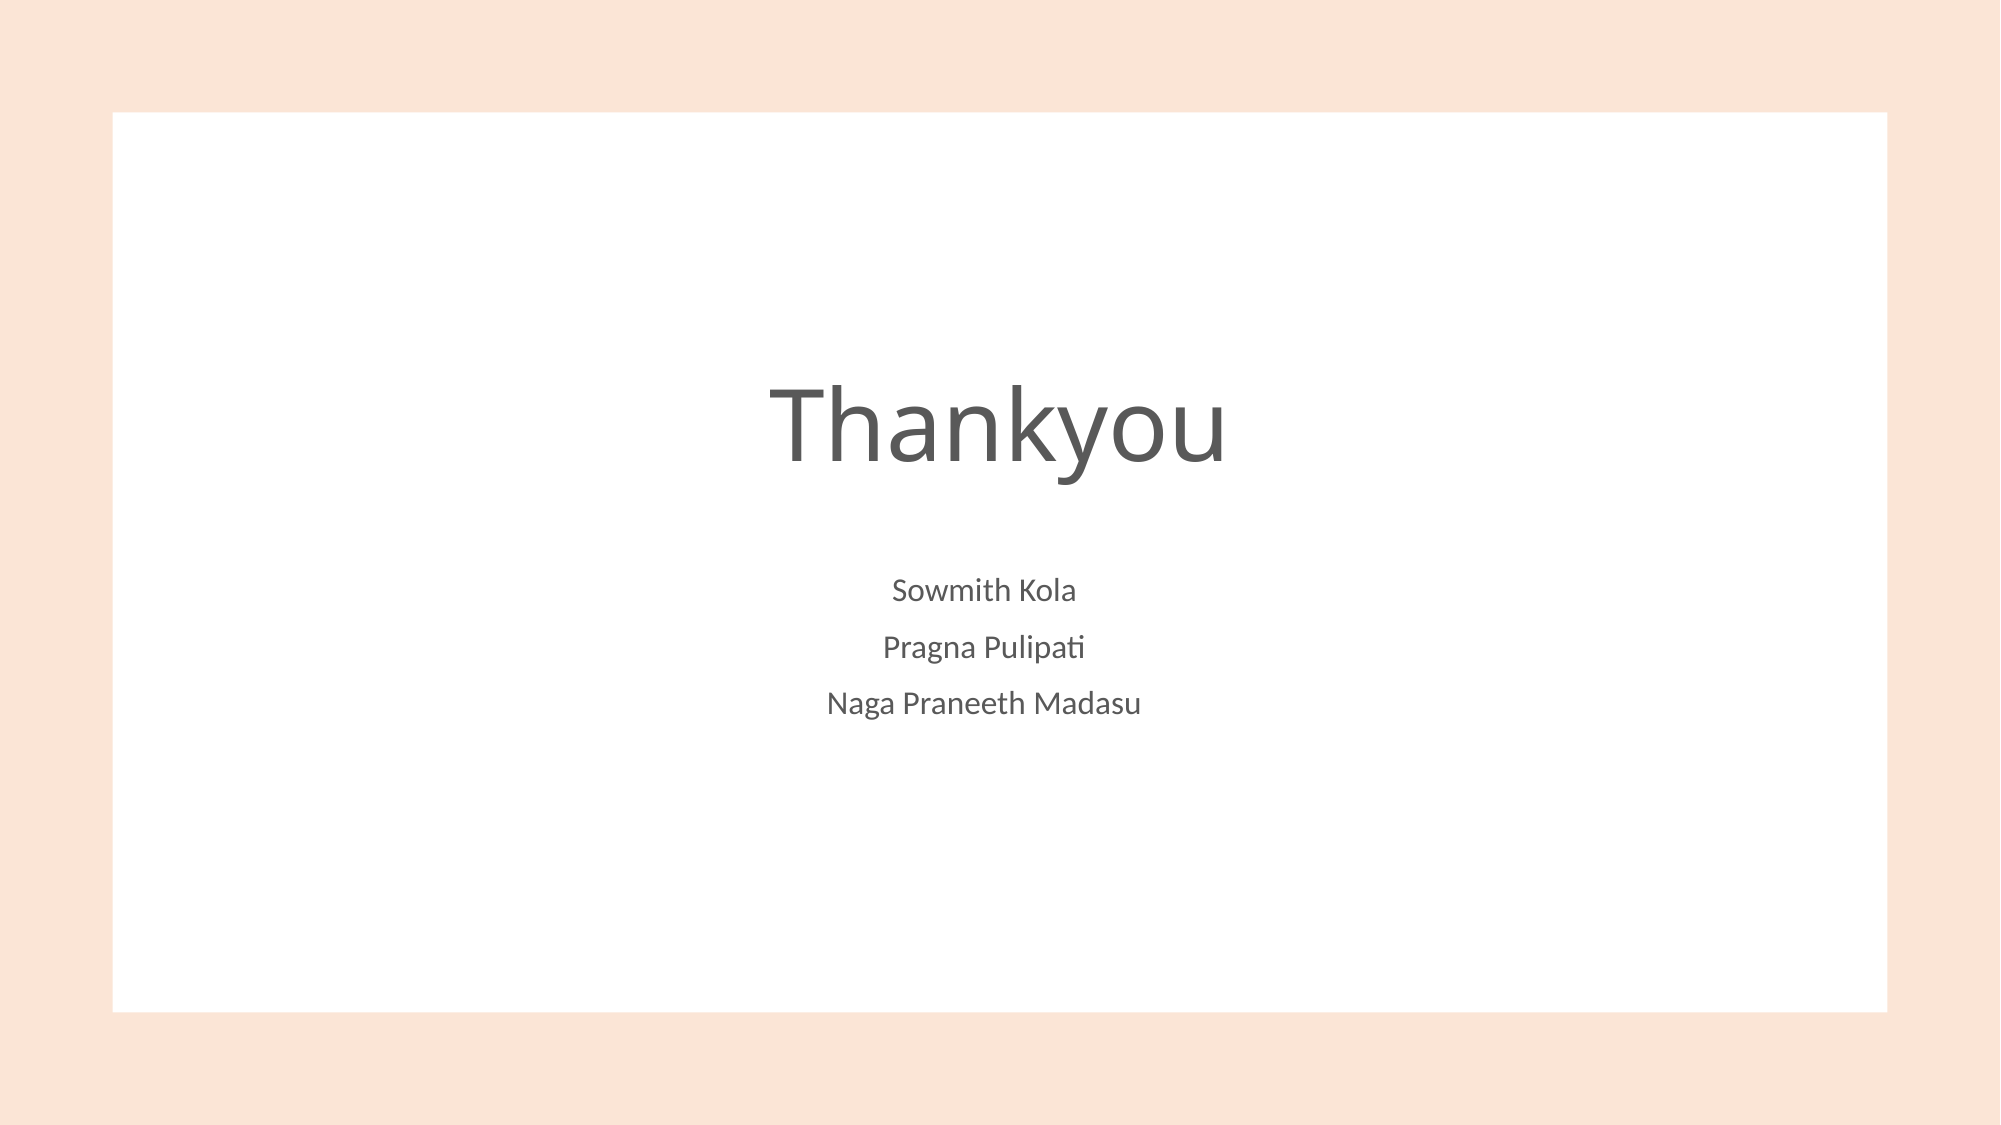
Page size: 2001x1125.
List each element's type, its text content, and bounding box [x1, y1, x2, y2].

list Sowmith Kola Pragna Pulipati Naga Praneeth Madasu [469, 565, 1500, 784]
text_box [0, 0, 2000, 1125]
title Thankyou [433, 208, 1568, 491]
text_box [111, 111, 1888, 1013]
